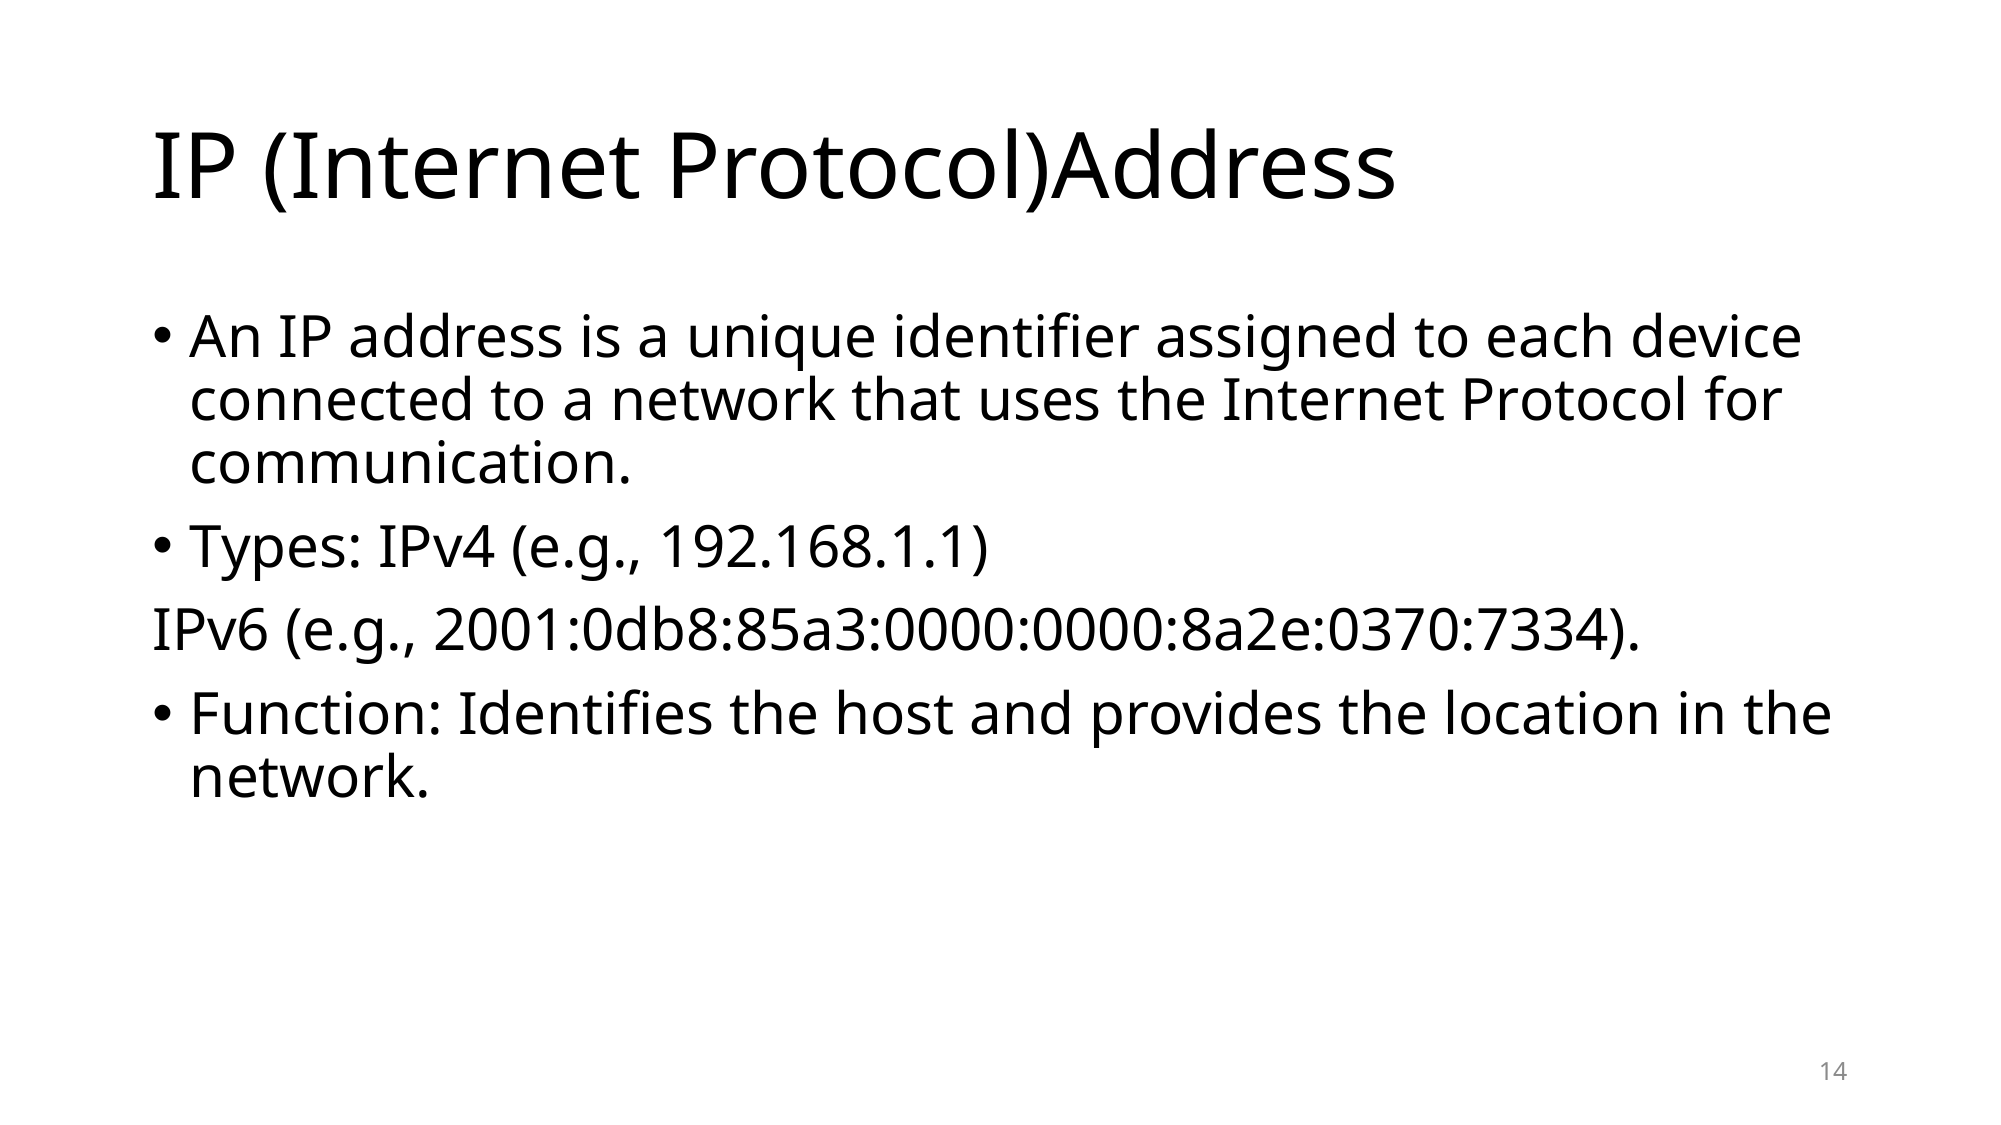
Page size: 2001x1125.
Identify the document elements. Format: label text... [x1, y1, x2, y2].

title IP (Internet Protocol)Address [137, 59, 1863, 278]
slide_number 14 [1412, 1042, 1863, 1103]
list An IP address is a unique identifier assigned to each device connected to a network that uses the Internet Protocol for communication. Types: IPv4 (e.g., 192.168.1.1) IPv6 (e.g., 2001:0db8:85a3:0000:0000:8a2e:0370:7334). Function: Identifies the host and provides the location in the network. [137, 299, 1972, 1014]
